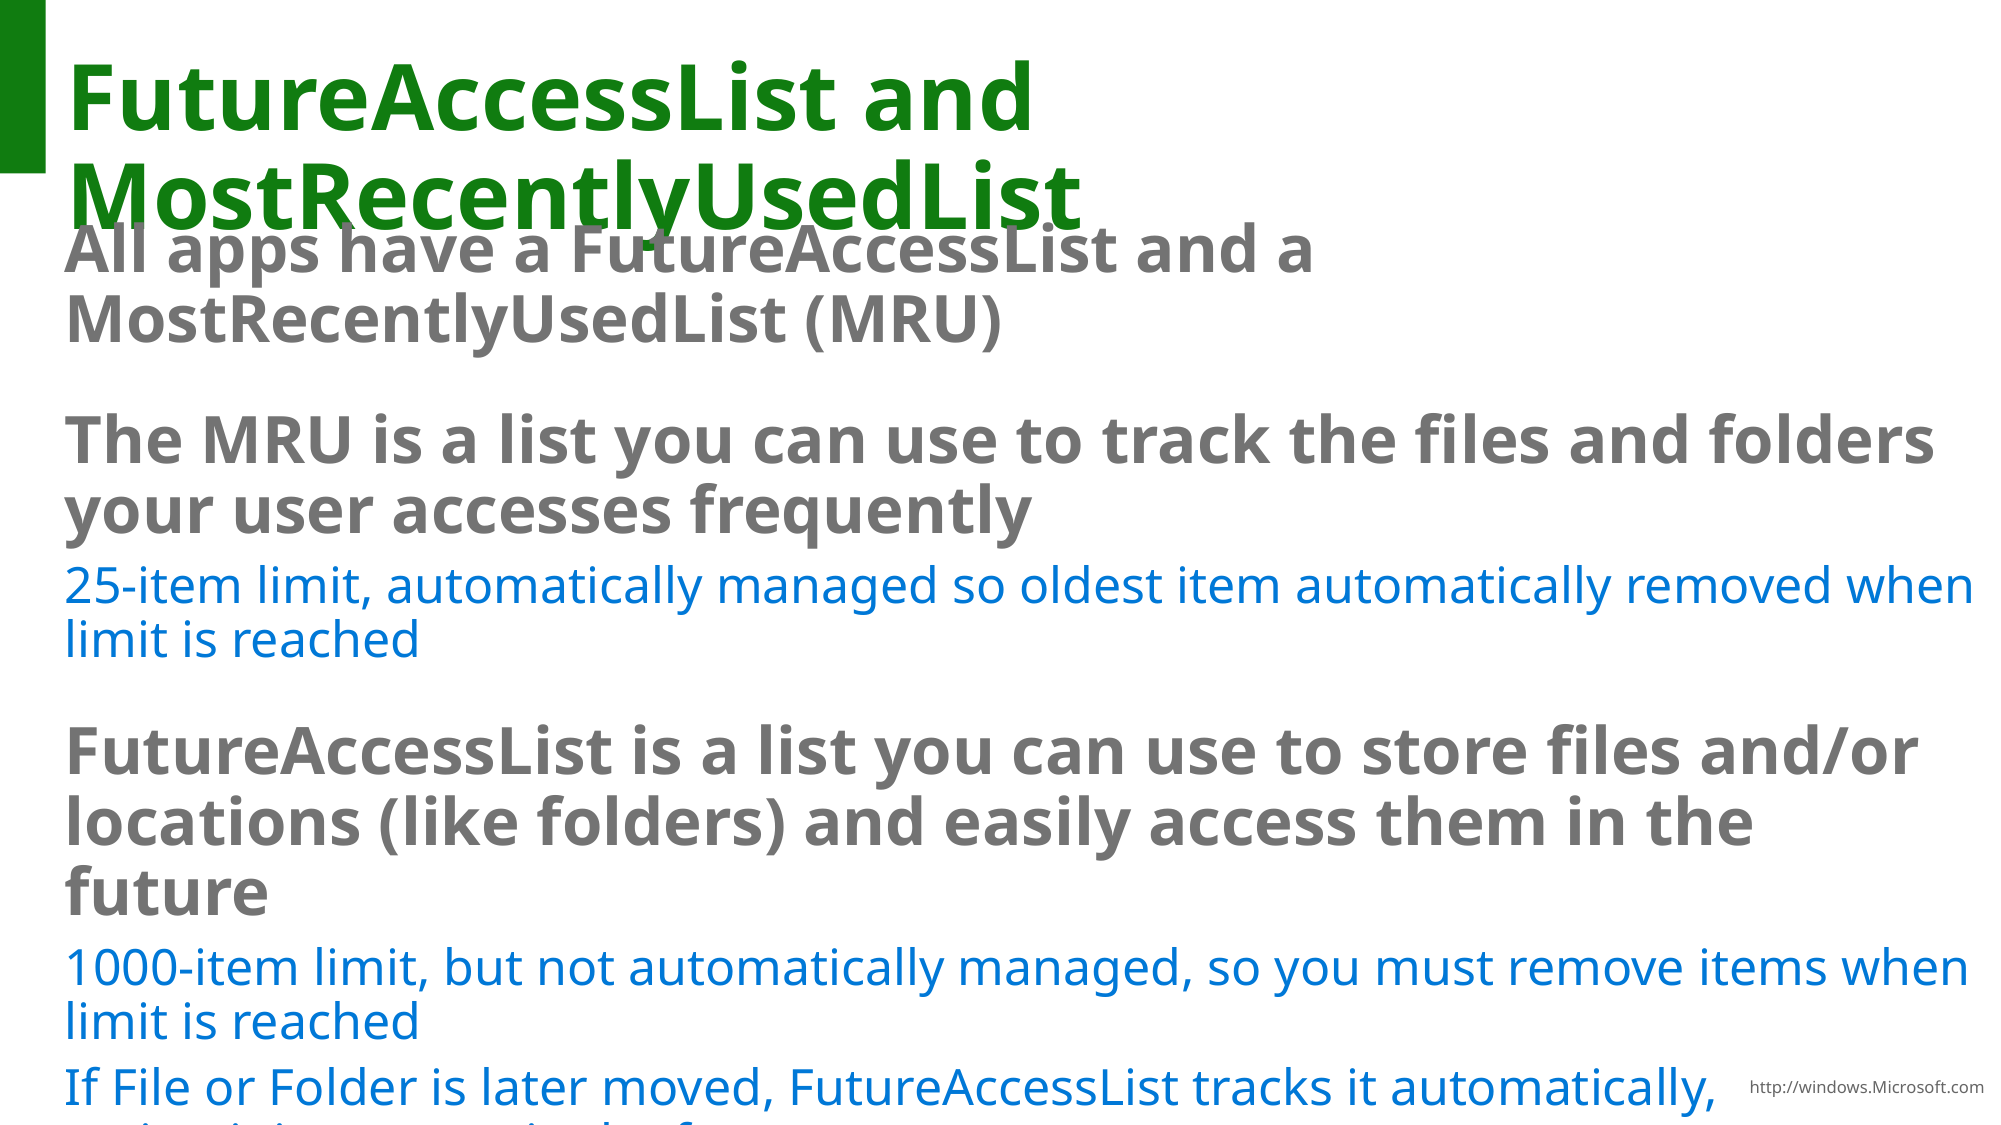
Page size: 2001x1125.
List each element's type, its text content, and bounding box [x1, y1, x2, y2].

title FutureAccessList and MostRecentlyUsedList [44, 33, 1986, 195]
list All apps have a FutureAccessList and a MostRecentlyUsedList (MRU) The MRU is a list you can use to track the files and folders your user accesses frequently 25-item limit, automatically managed so oldest item automatically removed when limit is reached FutureAccessList is a list you can use to store files and/or locations (like folders) and easily access them in the future 1000-item limit, but not automatically managed, so you must remove items when limit is reached If File or Folder is later moved, FutureAccessList tracks it automatically, maintaining access in the future When a user picks a file or folder, you should consider adding that item to both the MRU and the FutureAccessList [42, 197, 2000, 1125]
